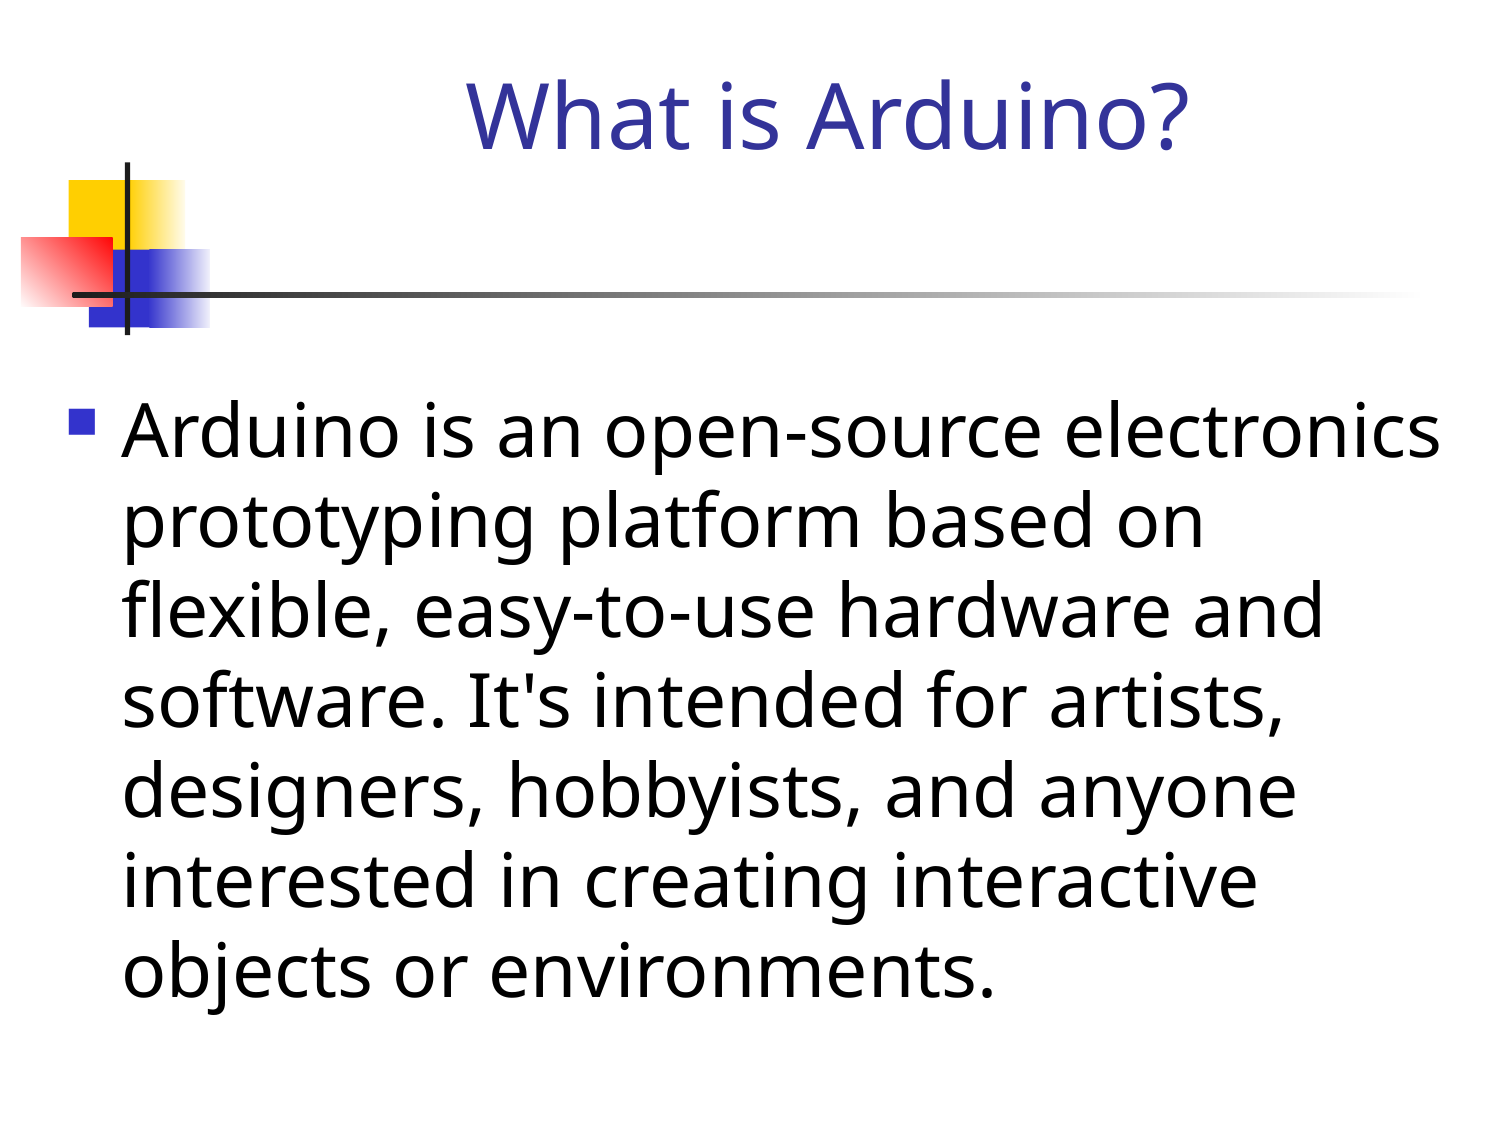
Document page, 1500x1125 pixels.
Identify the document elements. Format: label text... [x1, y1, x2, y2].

list Arduino is an open-source electronics prototyping platform based on flexible, easy-to-use hardware and software. It's intended for artists, designers, hobbyists, and anyone interested in creating interactive objects or environments. [50, 375, 1469, 1088]
title What is Arduino? [188, 35, 1468, 175]
